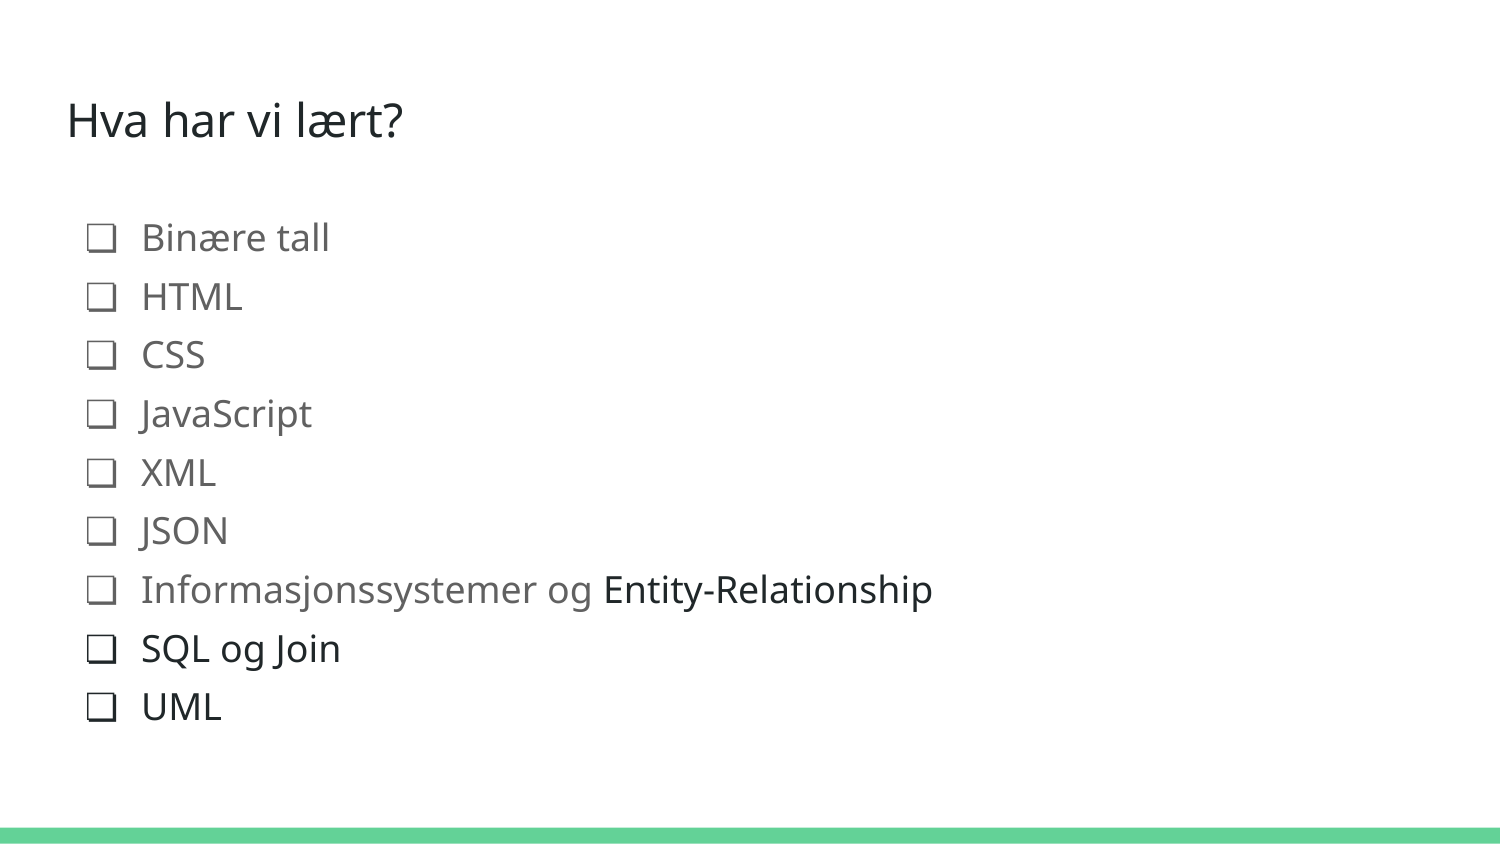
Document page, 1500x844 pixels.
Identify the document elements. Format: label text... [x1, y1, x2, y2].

list Binære tall HTML CSS JavaScript XML JSON Informasjonssystemer og Entity-Relationship SQL og Join UML [51, 189, 1449, 750]
title Hva har vi lært? [51, 72, 1449, 167]
